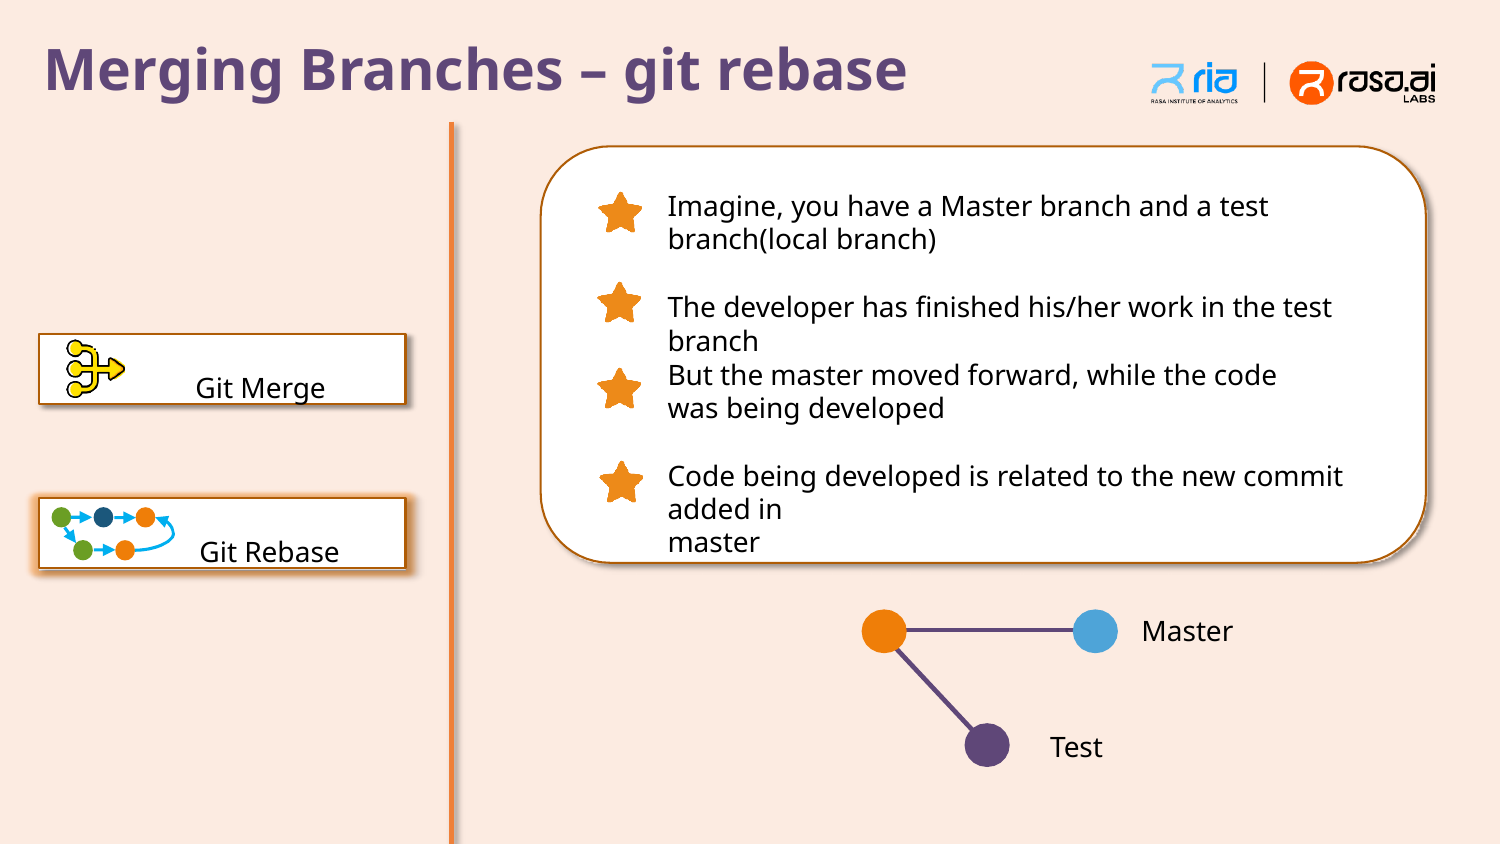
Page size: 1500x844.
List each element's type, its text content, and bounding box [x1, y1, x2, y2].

text_box Master Test [1122, 611, 1250, 764]
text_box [537, 143, 1438, 576]
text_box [51, 506, 176, 561]
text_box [16, 484, 427, 585]
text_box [35, 330, 418, 413]
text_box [446, 118, 466, 844]
picture [66, 339, 126, 398]
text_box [597, 190, 643, 503]
picture [1149, 59, 1435, 105]
title Merging Branches – git rebase [41, 30, 984, 174]
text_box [861, 609, 1119, 768]
